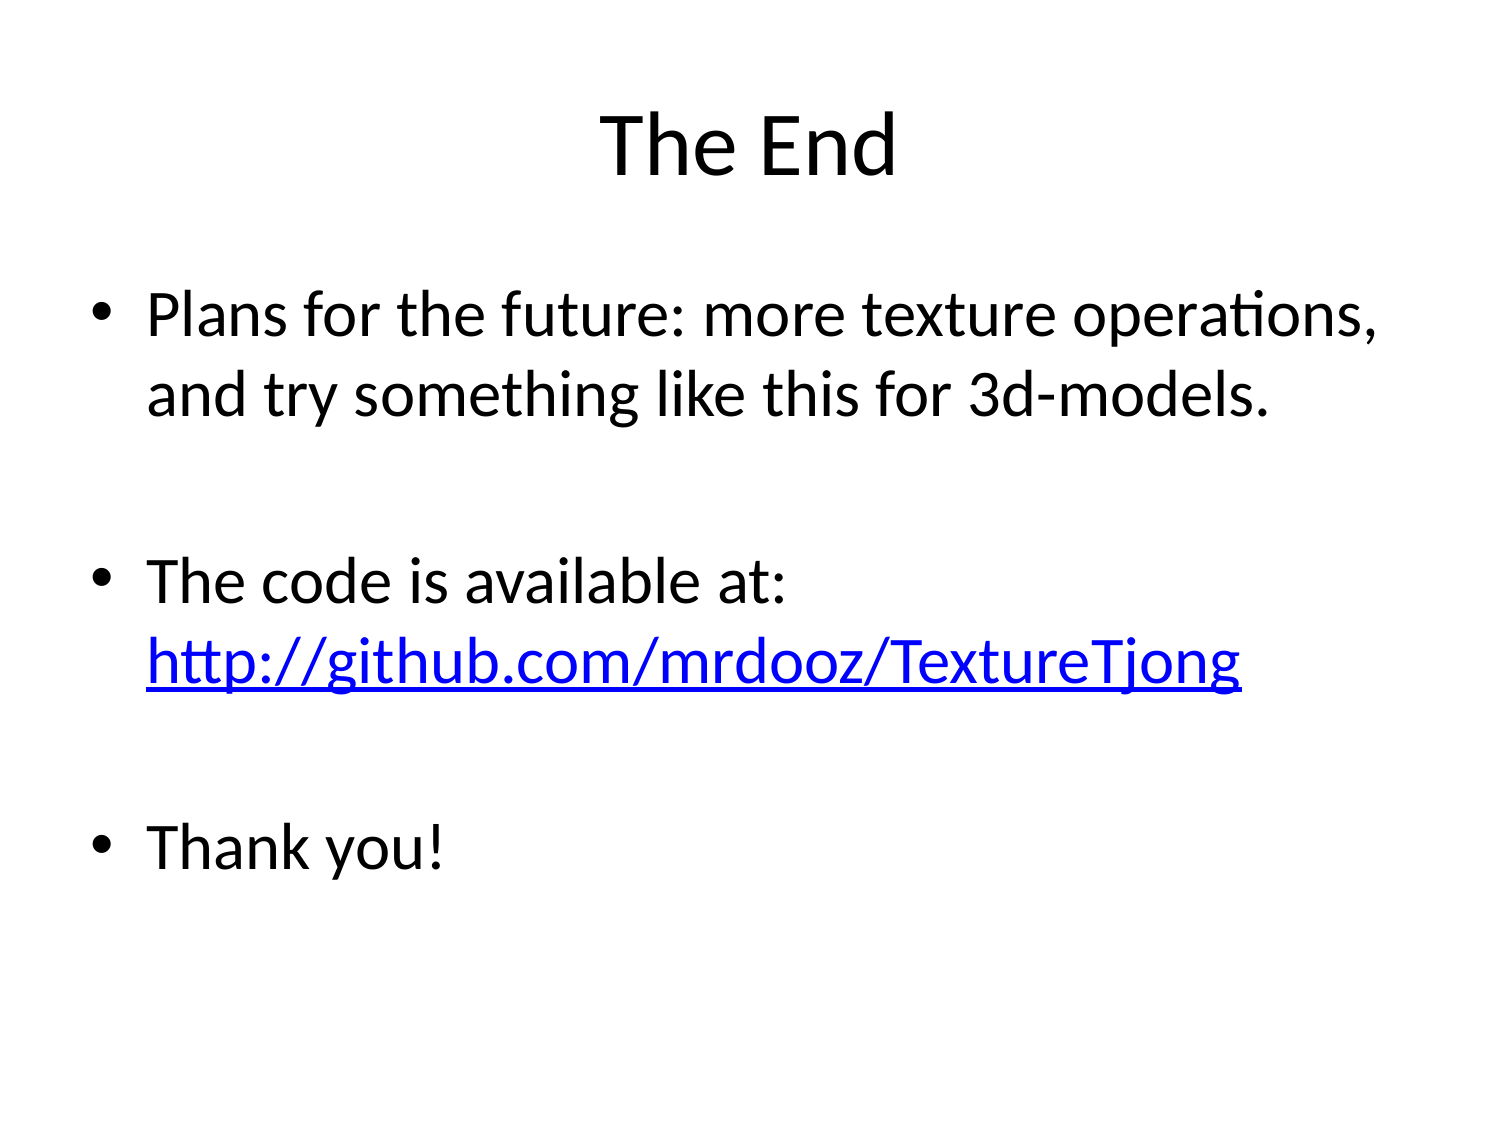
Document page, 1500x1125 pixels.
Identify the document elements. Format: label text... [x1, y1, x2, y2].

title The End [75, 45, 1425, 233]
list Plans for the future: more texture operations, and try something like this for 3d-models. The code is available at: http://github.com/mrdooz/TextureTjong Thank you! [75, 262, 1425, 1005]
